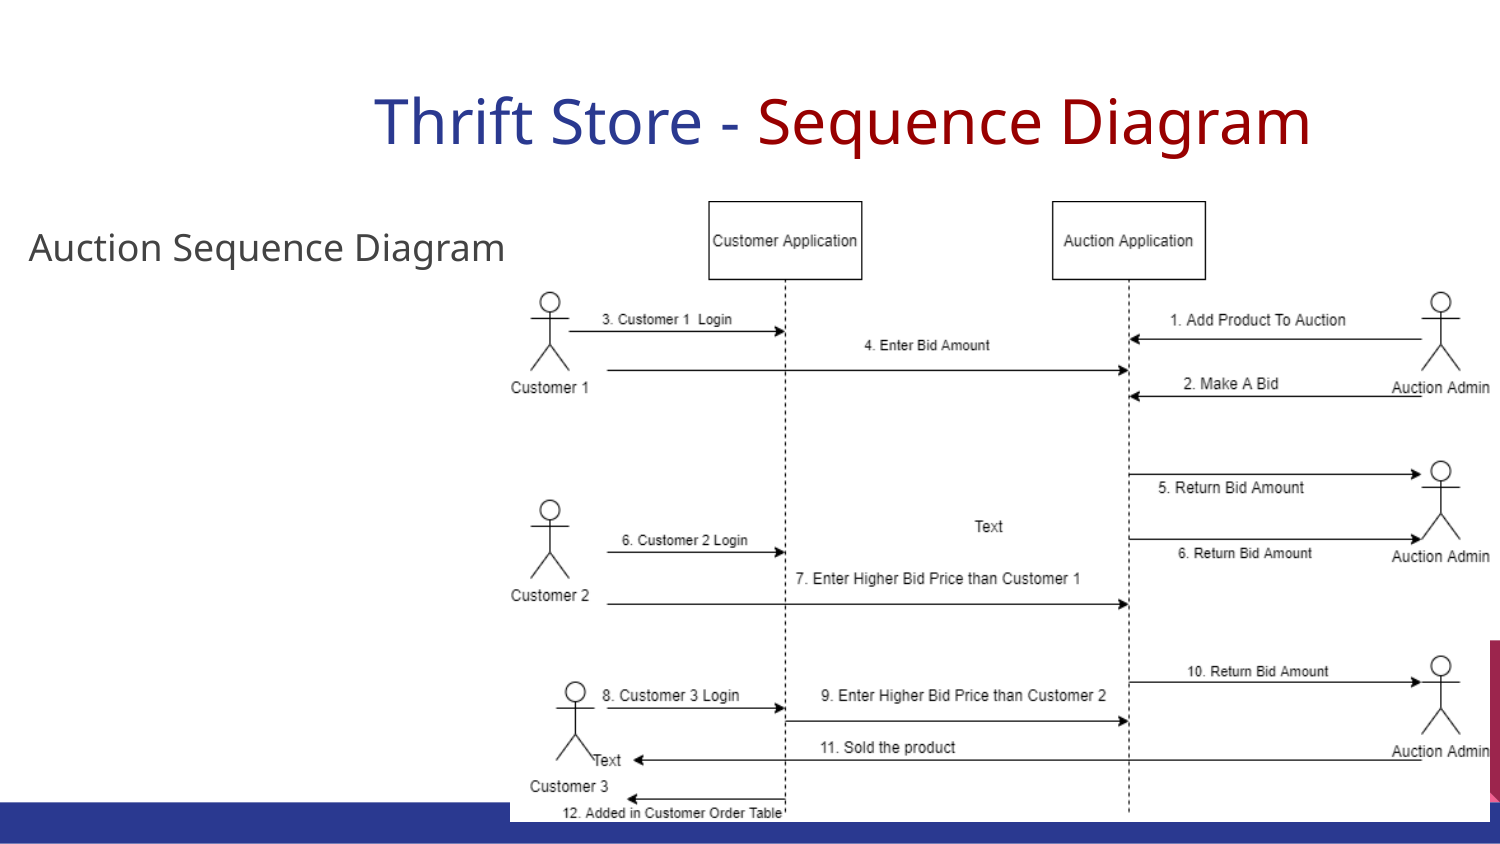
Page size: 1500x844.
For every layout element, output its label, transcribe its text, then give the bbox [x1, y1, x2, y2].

title Thrift Store - Sequence Diagram [51, 67, 1449, 167]
list Auction Sequence Diagram : [13, 201, 509, 750]
picture [510, 201, 1491, 822]
